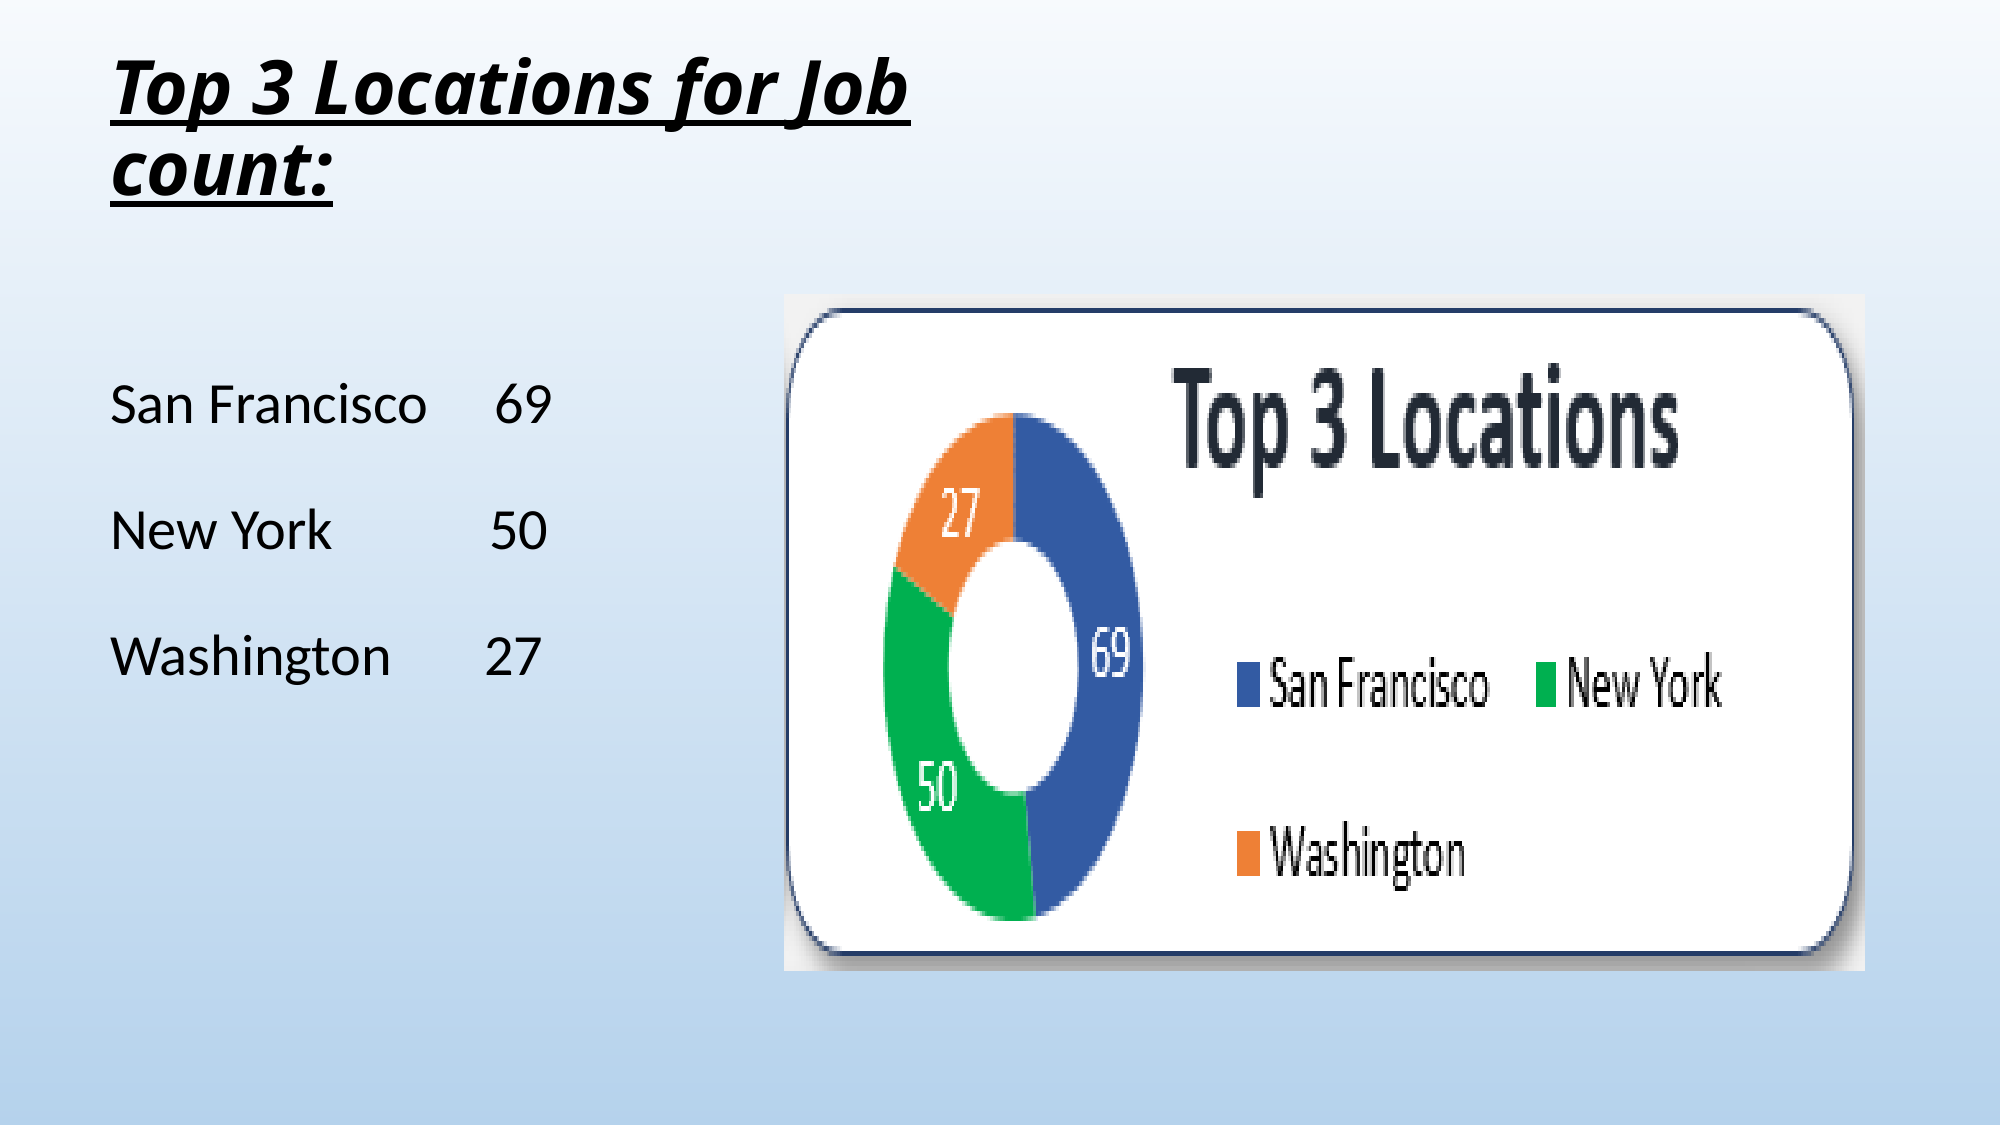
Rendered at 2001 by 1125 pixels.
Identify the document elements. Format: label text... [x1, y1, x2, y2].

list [784, 294, 1865, 971]
title Top 3 Locations for Job count: [95, 0, 1134, 220]
list San Francisco 69 New York 50 Washington 27 [95, 294, 804, 1012]
